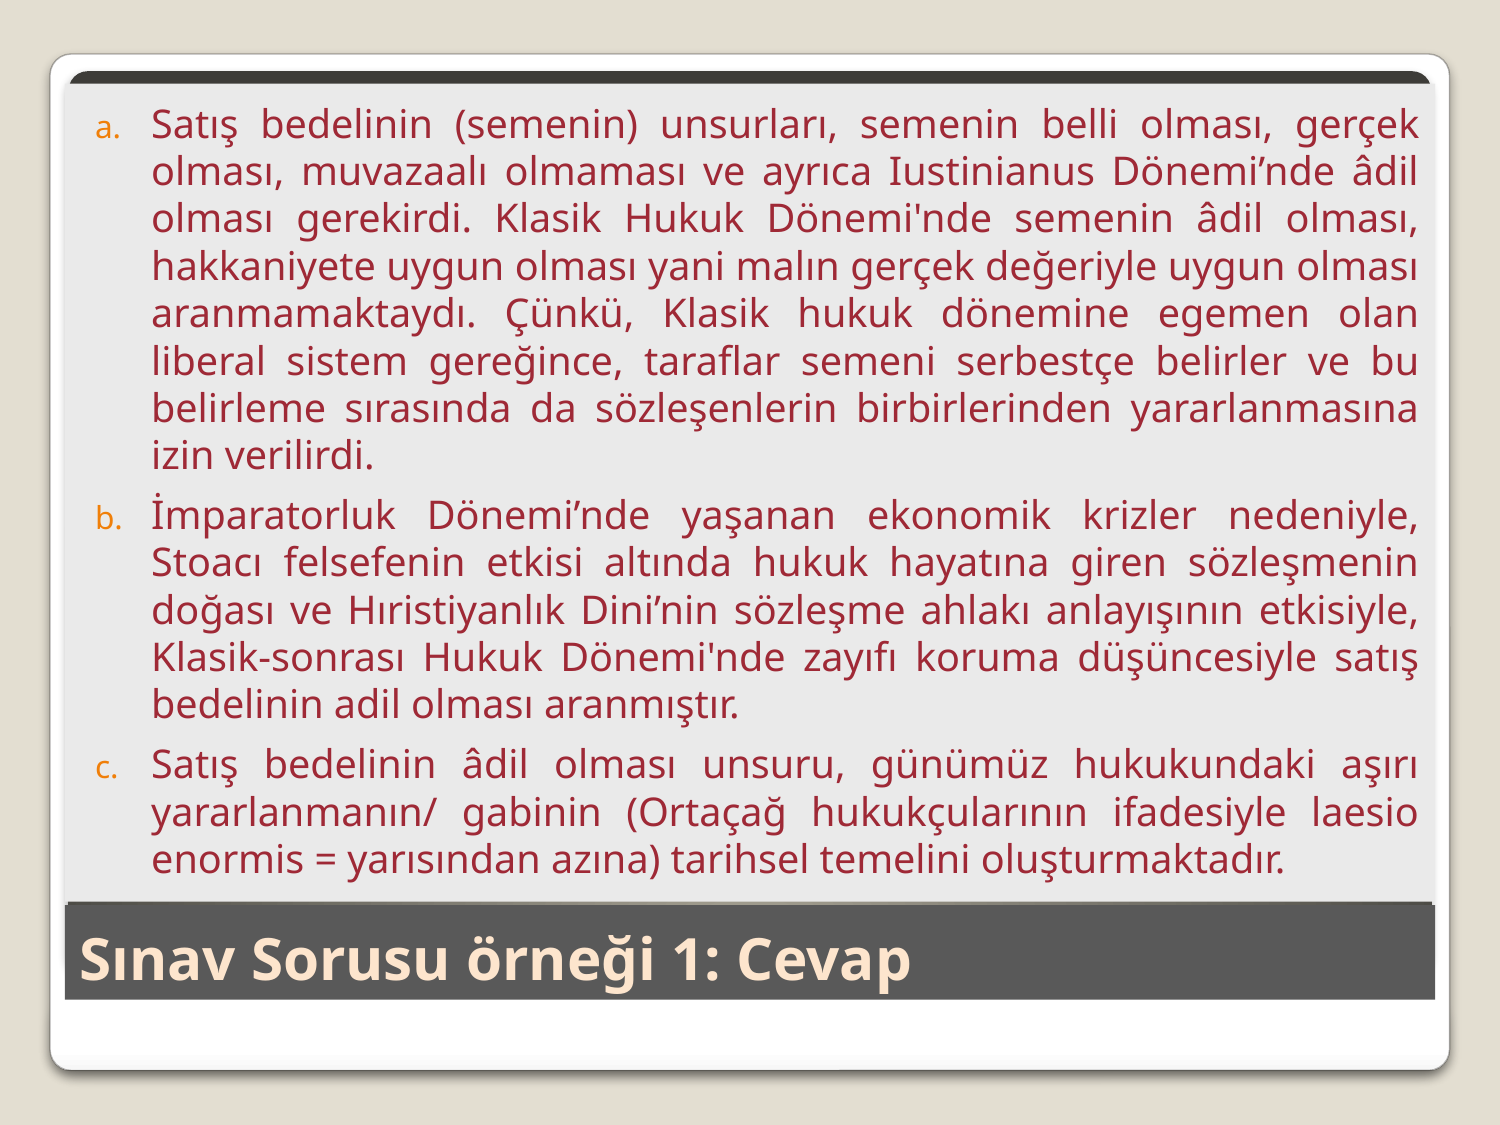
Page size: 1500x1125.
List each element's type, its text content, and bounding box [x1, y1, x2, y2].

list Satış bedelinin (semenin) unsurları, semenin belli olması, gerçek olması, muvazaalı olmaması ve ayrıca Iustinianus Dönemi’nde âdil olması gerekirdi. Klasik Hukuk Dönemi'nde semenin âdil olması, hakkaniyete uygun olması yani malın gerçek değeriyle uygun olması aranmamaktaydı. Çünkü, Klasik hukuk dönemine egemen olan liberal sistem gereğince, taraflar semeni serbestçe belirler ve bu belirleme sırasında da sözleşenlerin birbirlerinden yararlanmasına izin verilirdi. İmparatorluk Dönemi’nde yaşanan ekonomik krizler nedeniyle, Stoacı felsefenin etkisi altında hukuk hayatına giren sözleşmenin doğası ve Hıristiyanlık Dini’nin sözleşme ahlakı anlayışının etkisiyle, Klasik-sonrası Hukuk Dönemi'nde zayıfı koruma düşüncesiyle satış bedelinin adil olması aranmıştır. Satış bedelinin âdil olması unsuru, günümüz hukukundaki aşırı yararlanmanın/ gabinin (Ortaçağ hukukçularının ifadesiyle laesio enormis = yarısından azına) tarihsel temelini oluşturmaktadır. [64, 83, 1436, 902]
title Sınav Sorusu örneği 1: Cevap [64, 905, 1436, 1000]
